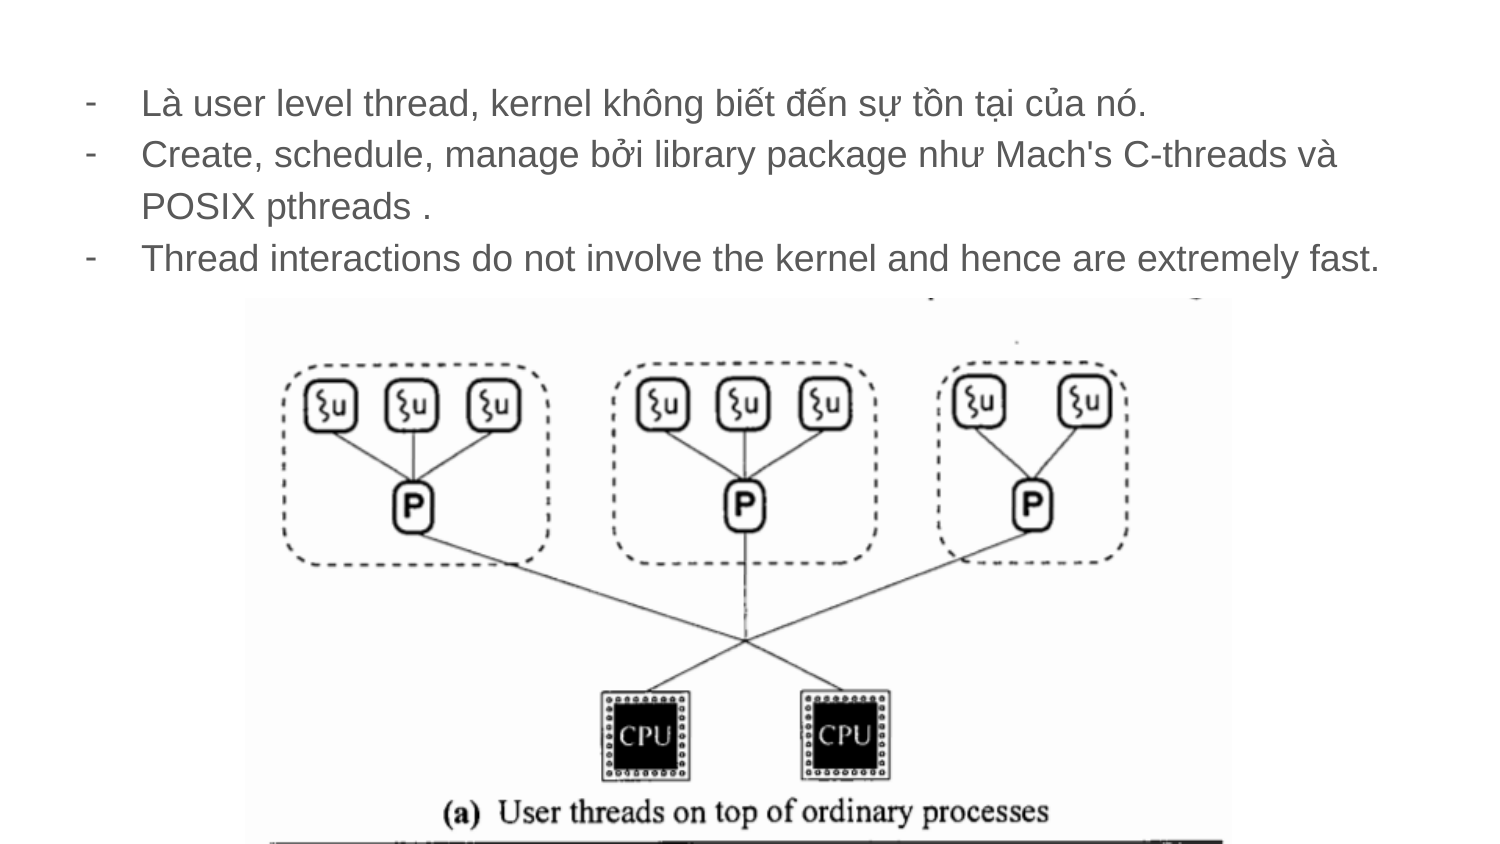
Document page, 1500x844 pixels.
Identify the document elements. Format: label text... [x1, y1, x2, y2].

picture [245, 298, 1232, 844]
list Là user level thread, kernel không biết đến sự tồn tại của nó. Create, schedule, manage bởi library package như Mach's C-threads và POSIX pthreads . Thread interactions do not involve the kernel and hence are extremely fast. [51, 56, 1449, 750]
